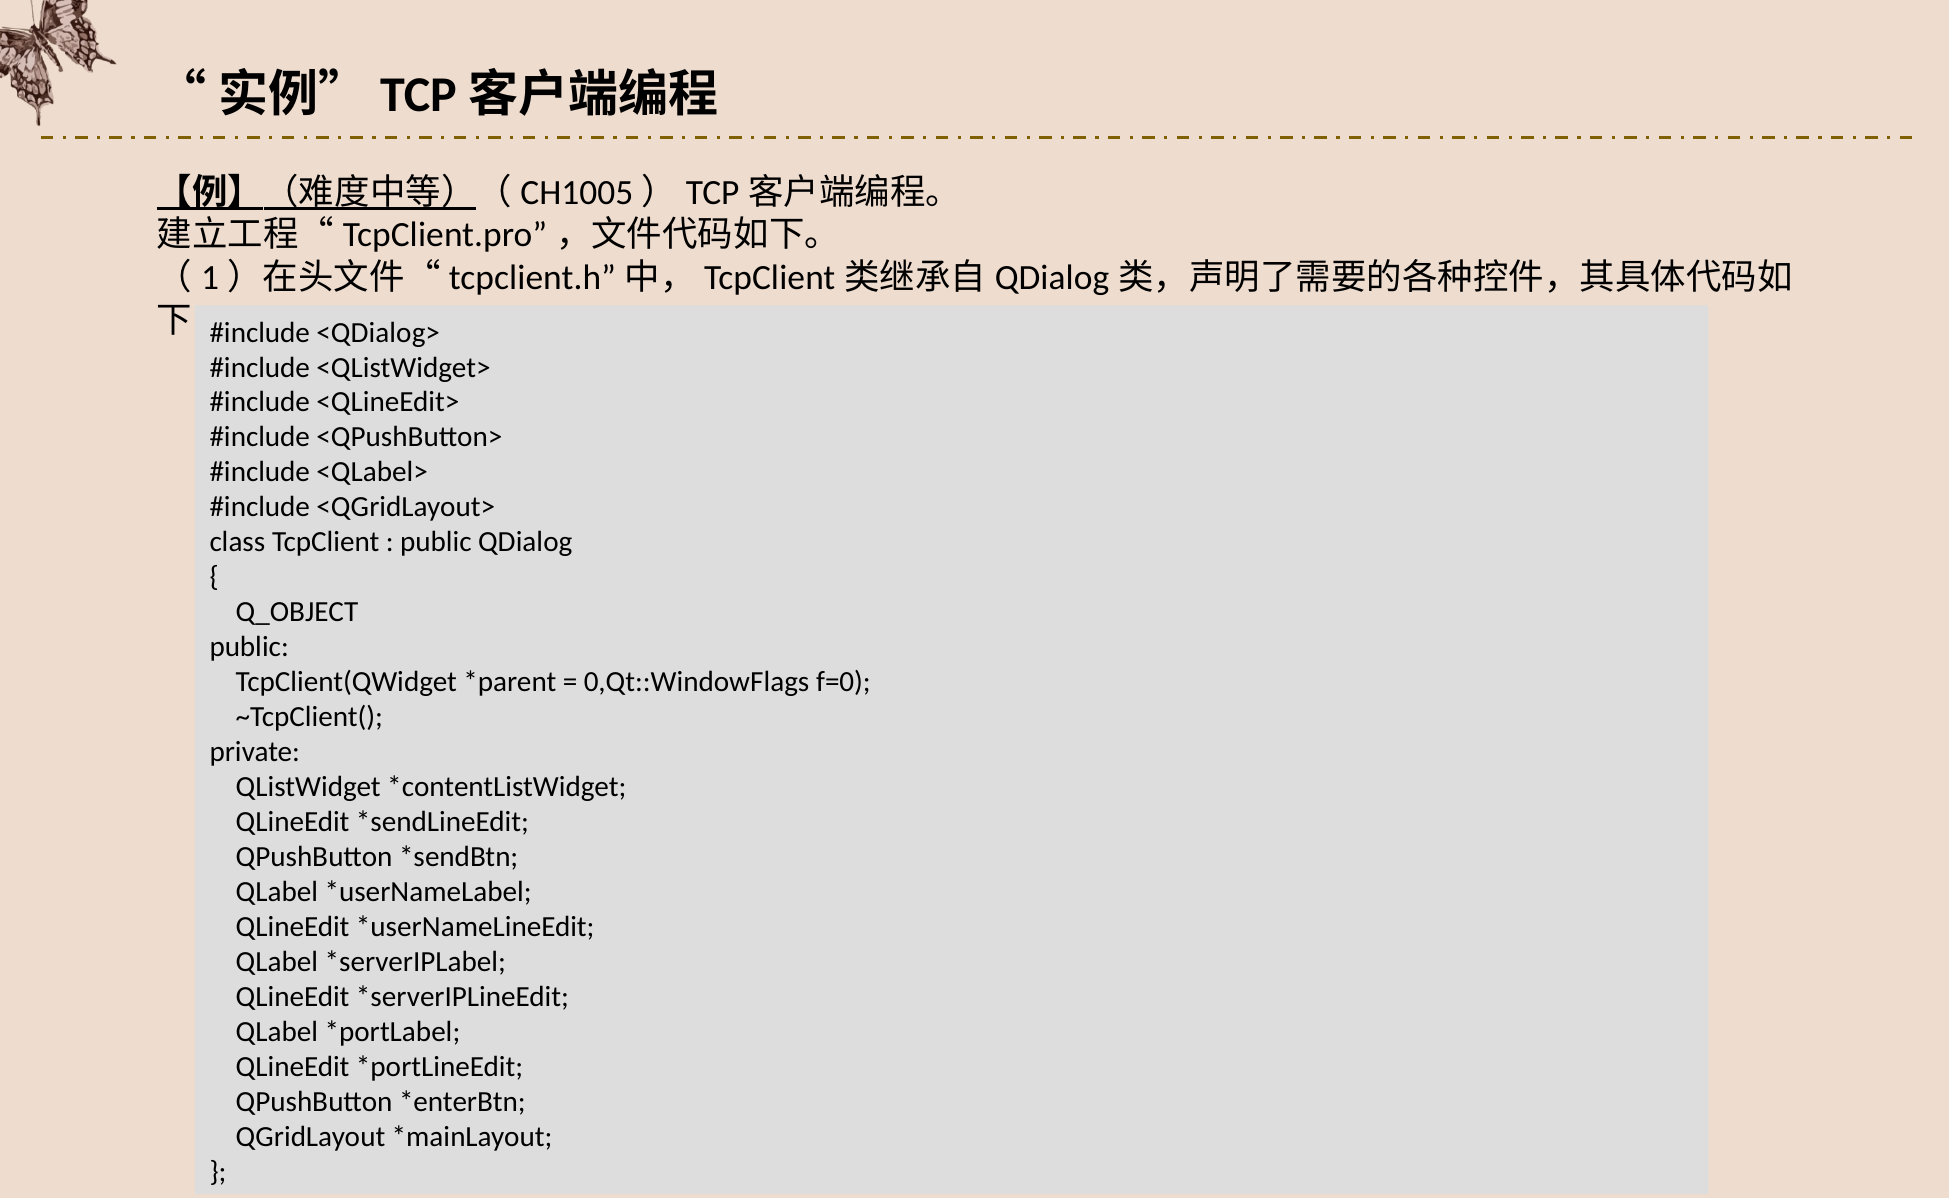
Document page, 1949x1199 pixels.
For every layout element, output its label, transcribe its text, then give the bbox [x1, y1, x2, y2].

text_box “实例”TCP客户端编程 [141, 53, 734, 129]
text_box #include <QDialog> #include <QListWidget> #include <QLineEdit> #include <QPushButton> #include <QLabel> #include <QGridLayout> class TcpClient : public QDialog { Q_OBJECT public: TcpClient(QWidget *parent = 0,Qt::WindowFlags f=0); ~TcpClient(); private: QListWidget *contentListWidget; QLineEdit *sendLineEdit; QPushButton *sendBtn; QLabel *userNameLabel; QLineEdit *userNameLineEdit; QLabel *serverIPLabel; QLineEdit *serverIPLineEdit; QLabel *portLabel; QLineEdit *portLineEdit; QPushButton *enterBtn; QGridLayout *mainLayout; }; [194, 305, 1709, 1195]
picture [0, 0, 142, 138]
text_box 【例】（难度中等）（CH1005）TCP客户端编程。 建立工程“TcpClient.pro”，文件代码如下。 （1）在头文件“tcpclient.h”中，TcpClient类继承自QDialog类，声明了需要的各种控件，其具体代码如下： [142, 161, 1837, 347]
